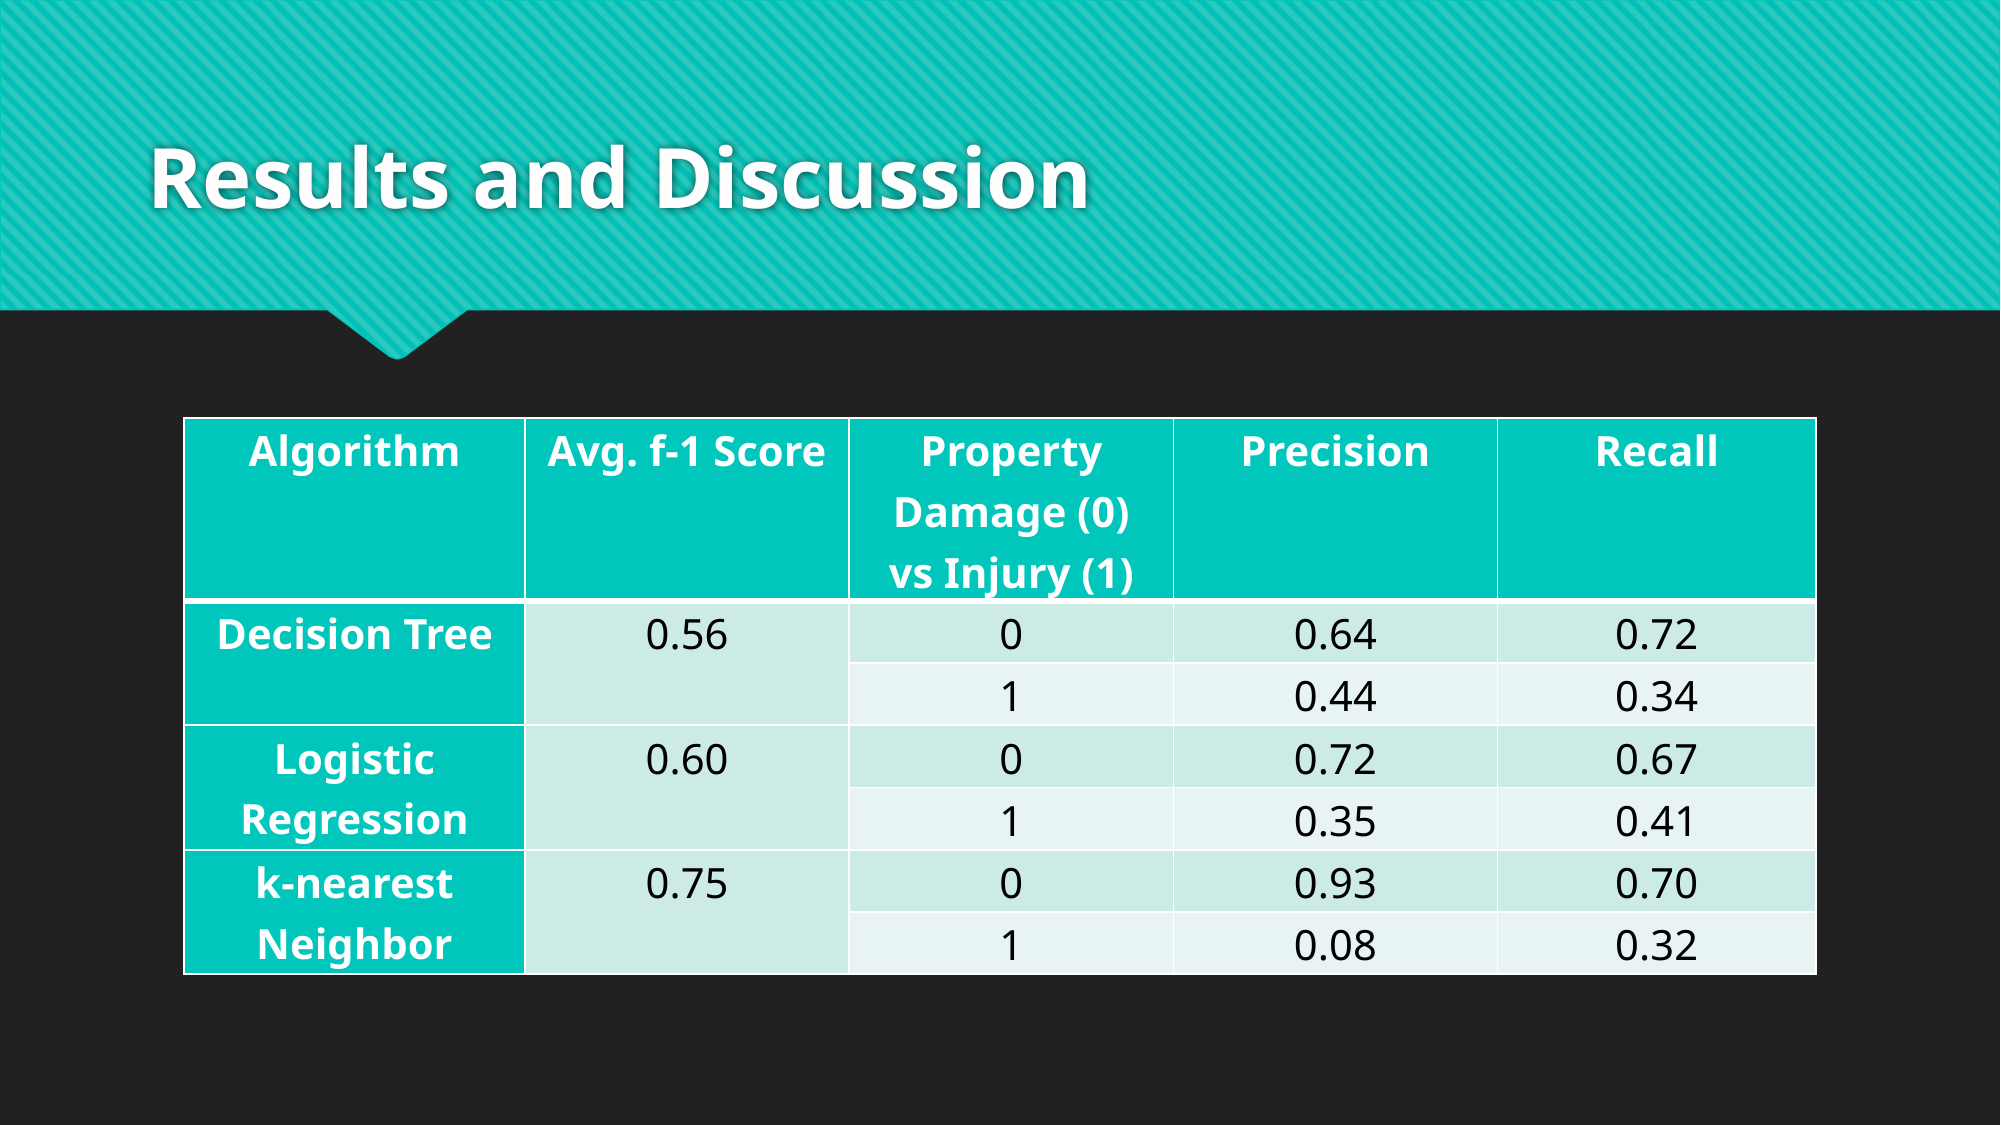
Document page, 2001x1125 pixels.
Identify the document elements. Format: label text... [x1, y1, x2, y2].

table_cell 0.64 [1174, 604, 1497, 662]
table_header Recall [1498, 419, 1815, 598]
table_cell 1 [850, 913, 1173, 973]
table_cell 1 [850, 788, 1173, 849]
table_cell 0.56 [526, 604, 848, 724]
table_cell 0.93 [1174, 851, 1497, 911]
table_cell 0 [850, 851, 1173, 911]
table_cell Decision Tree [185, 604, 524, 724]
table_cell 1 [850, 664, 1173, 724]
table_header Precision [1174, 419, 1497, 598]
table_cell 0.75 [526, 851, 848, 973]
table_cell 0.32 [1498, 913, 1815, 973]
table_header Property Damage (0) vs Injury (1) [850, 419, 1173, 598]
table_cell 0 [850, 604, 1173, 662]
table_cell k-nearest Neighbor [185, 851, 524, 973]
title Results and Discussion [132, 73, 1868, 233]
table_header Algorithm [185, 419, 524, 598]
table_cell 0.72 [1498, 604, 1815, 662]
table_cell 0.35 [1174, 788, 1497, 849]
table_header Avg. f-1 Score [526, 419, 848, 598]
table_cell 0.34 [1498, 664, 1815, 724]
table_cell 0.67 [1498, 726, 1815, 787]
table_cell 0.08 [1174, 913, 1497, 973]
table_cell 0 [850, 726, 1173, 787]
table_cell 0.72 [1174, 726, 1497, 787]
table_cell 0.44 [1174, 664, 1497, 724]
table_cell Logistic Regression [185, 726, 524, 849]
table_cell 0.70 [1498, 851, 1815, 911]
table_cell 0.41 [1498, 788, 1815, 849]
table_cell 0.60 [526, 726, 848, 849]
